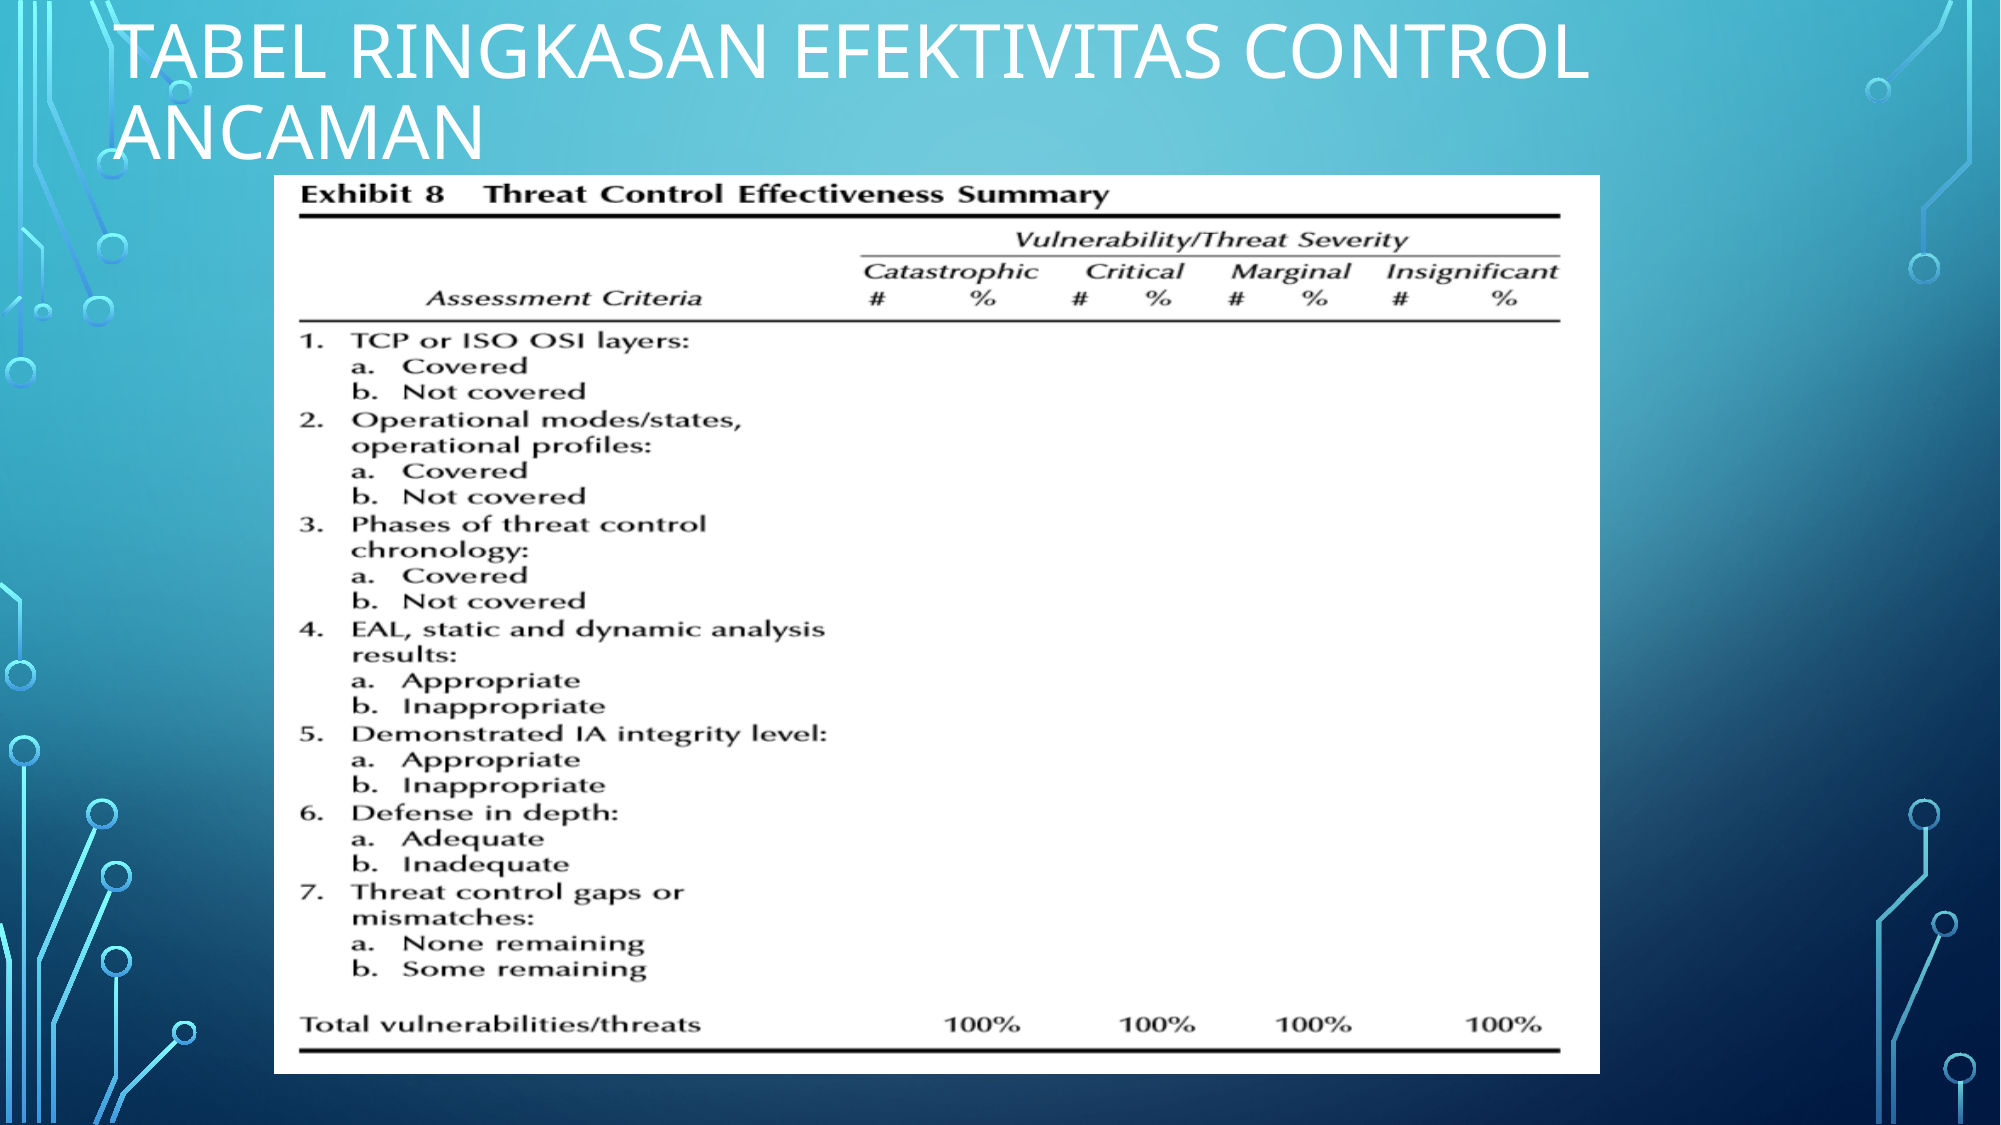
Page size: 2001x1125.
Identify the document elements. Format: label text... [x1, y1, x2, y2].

title Tabel ringkasan efektivitas control ancaman [98, 0, 1863, 217]
picture [273, 175, 1600, 1074]
